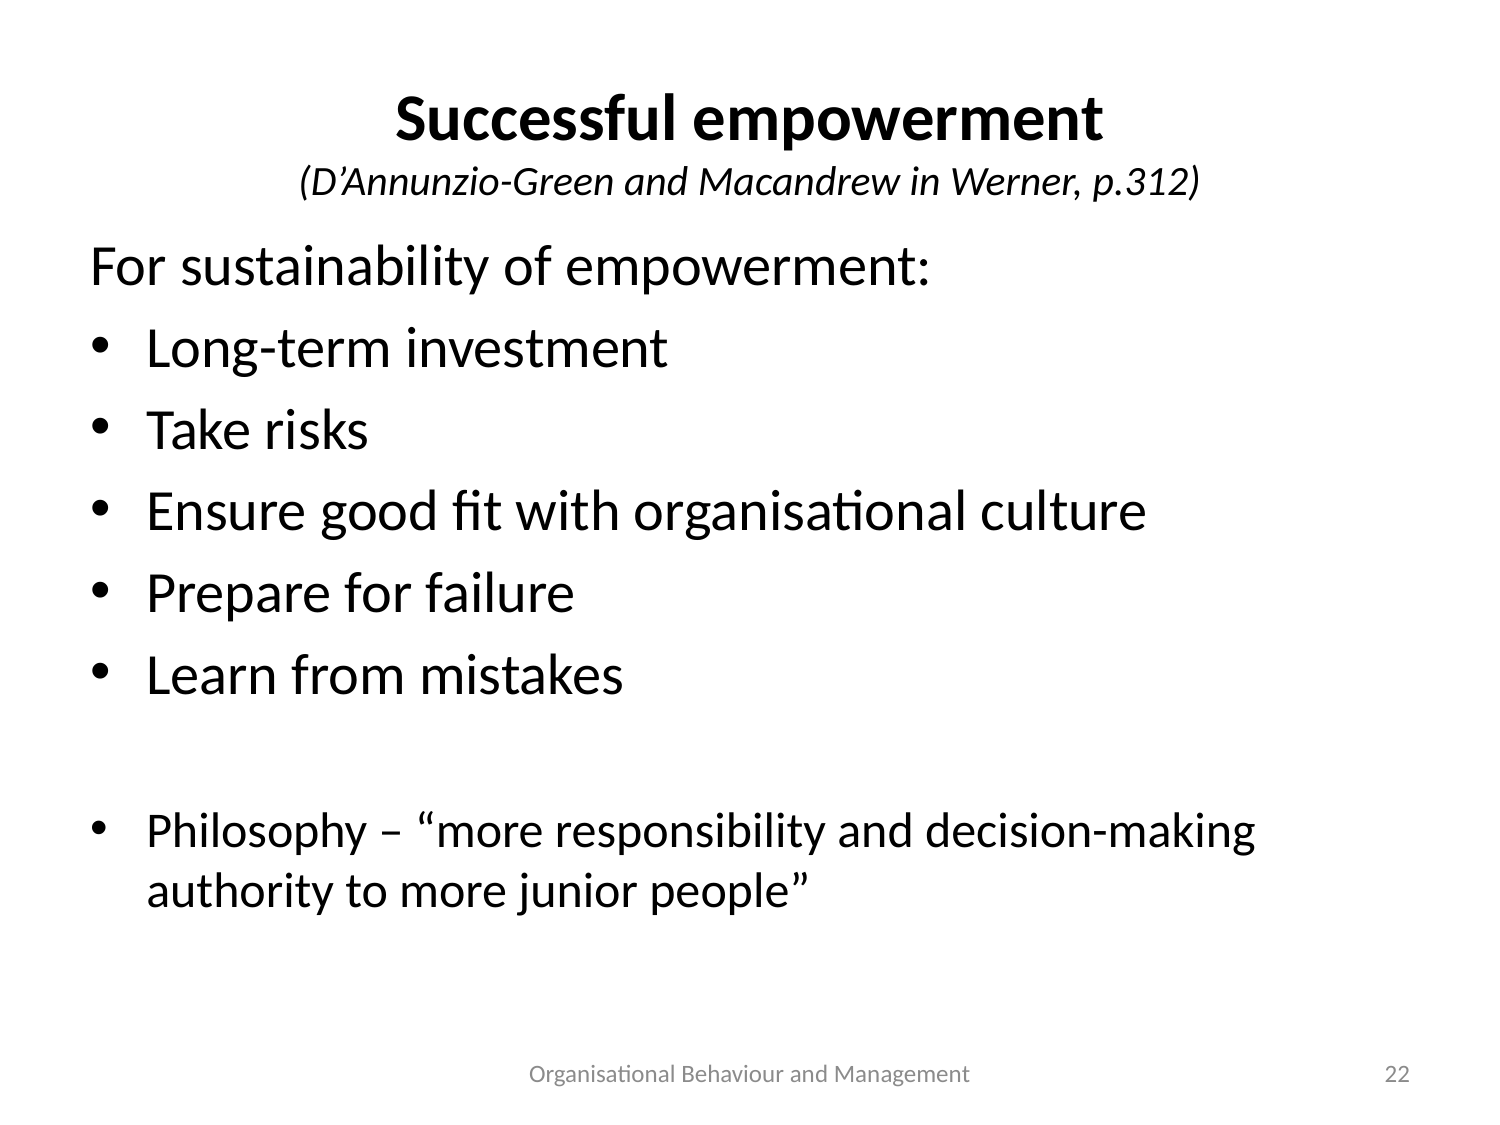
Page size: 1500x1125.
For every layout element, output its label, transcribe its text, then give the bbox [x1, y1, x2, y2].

list For sustainability of empowerment: Long-term investment Take risks Ensure good fit with organisational culture Prepare for failure Learn from mistakes Philosophy – “more responsibility and decision-making authority to more junior people” [74, 219, 1426, 1006]
footer Organisational Behaviour and Management [512, 1042, 988, 1103]
title Successful empowerment (D’Annunzio-Green and Macandrew in Werner, p.312) [74, 44, 1426, 219]
slide_number 22 [1074, 1042, 1425, 1103]
